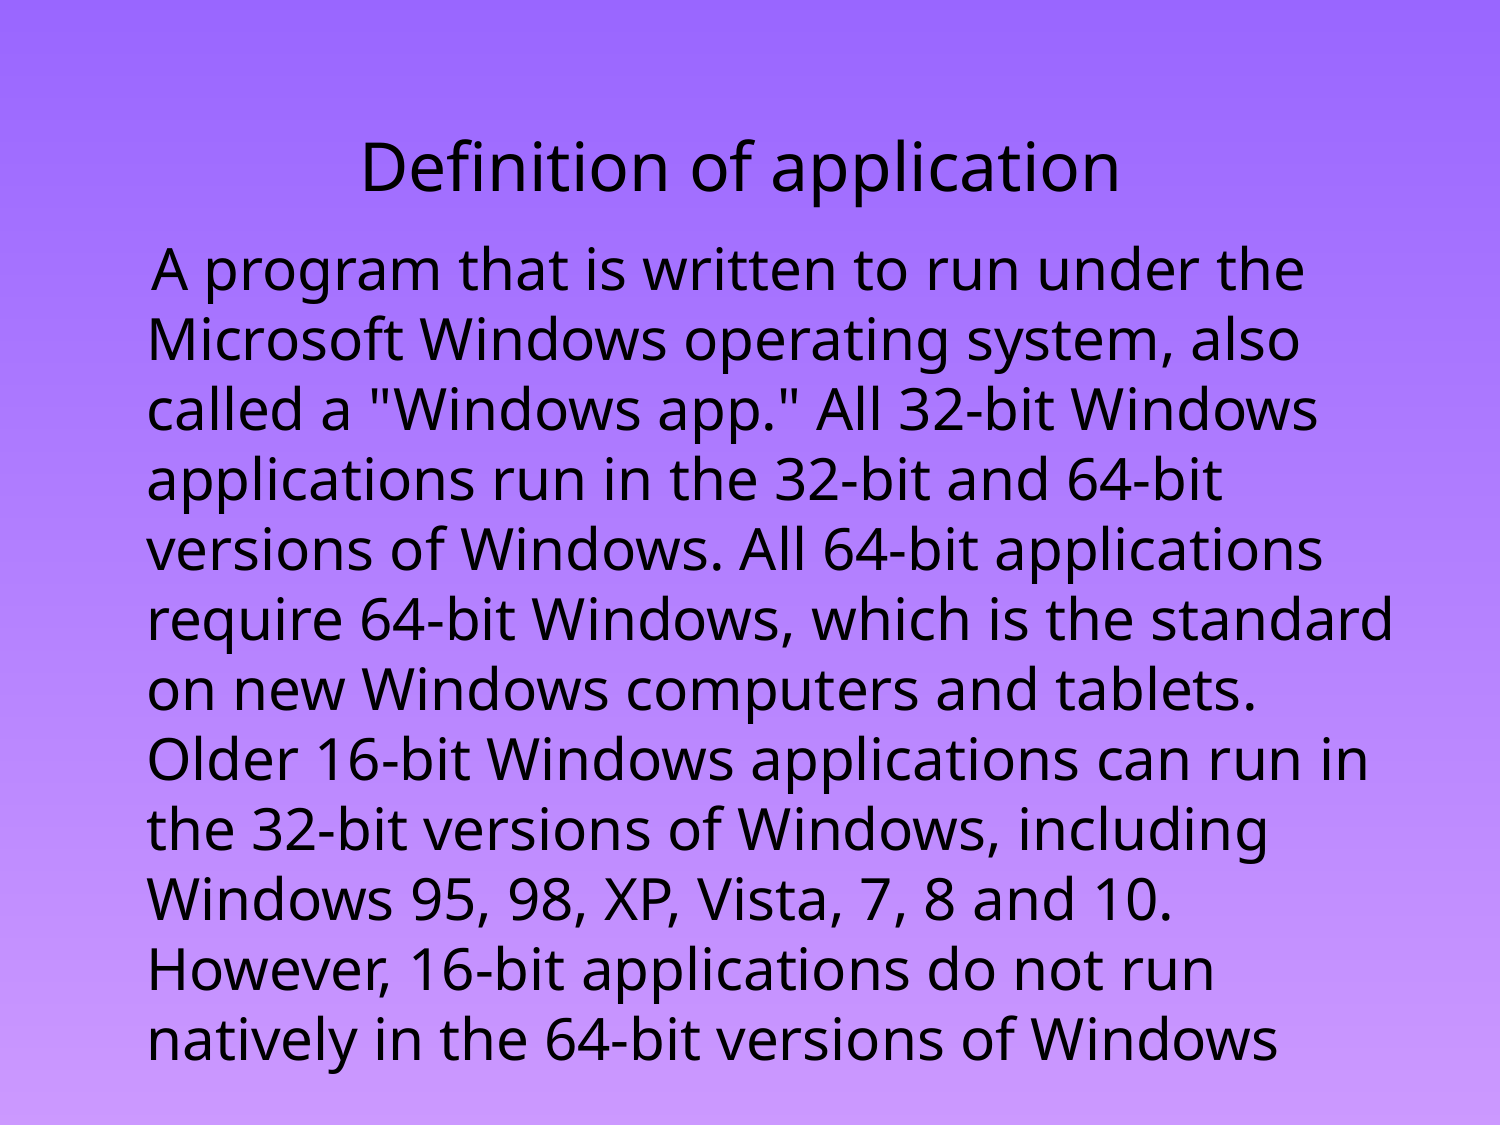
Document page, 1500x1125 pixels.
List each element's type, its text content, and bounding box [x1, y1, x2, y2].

list A program that is written to run under the Microsoft Windows operating system, also called a "Windows app." All 32-bit Windows applications run in the 32-bit and 64-bit versions of Windows. All 64-bit applications require 64-bit Windows, which is the standard on new Windows computers and tablets. Older 16-bit Windows applications can run in the 32-bit versions of Windows, including Windows 95, 98, XP, Vista, 7, 8 and 10. However, 16-bit applications do not run natively in the 64-bit versions of Windows [75, 224, 1425, 1005]
title Definition of application [75, 115, 1425, 213]
